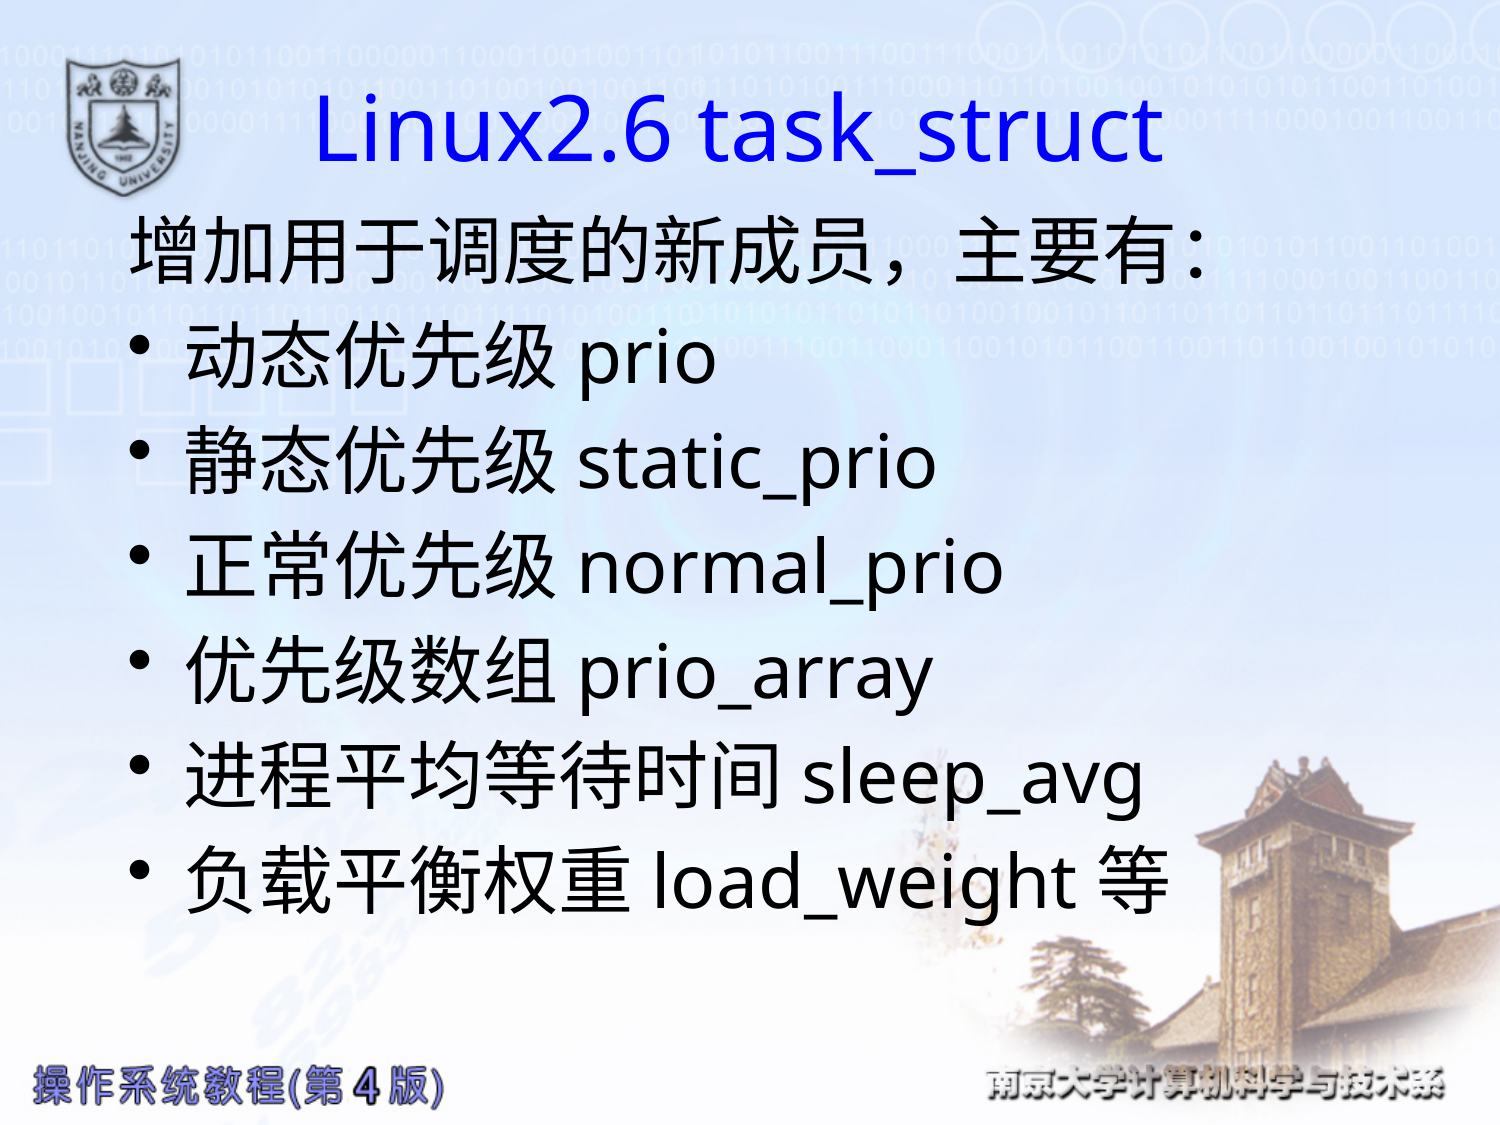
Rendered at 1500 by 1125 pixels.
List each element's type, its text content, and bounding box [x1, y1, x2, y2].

picture [0, 0, 1500, 1125]
title Linux2.6 task_struct [112, 31, 1388, 196]
list 增加用于调度的新成员，主要有： 动态优先级prio 静态优先级static_prio 正常优先级normal_prio 优先级数组prio_array 进程平均等待时间sleep_avg 负载平衡权重load_weight等 [112, 196, 1388, 1000]
